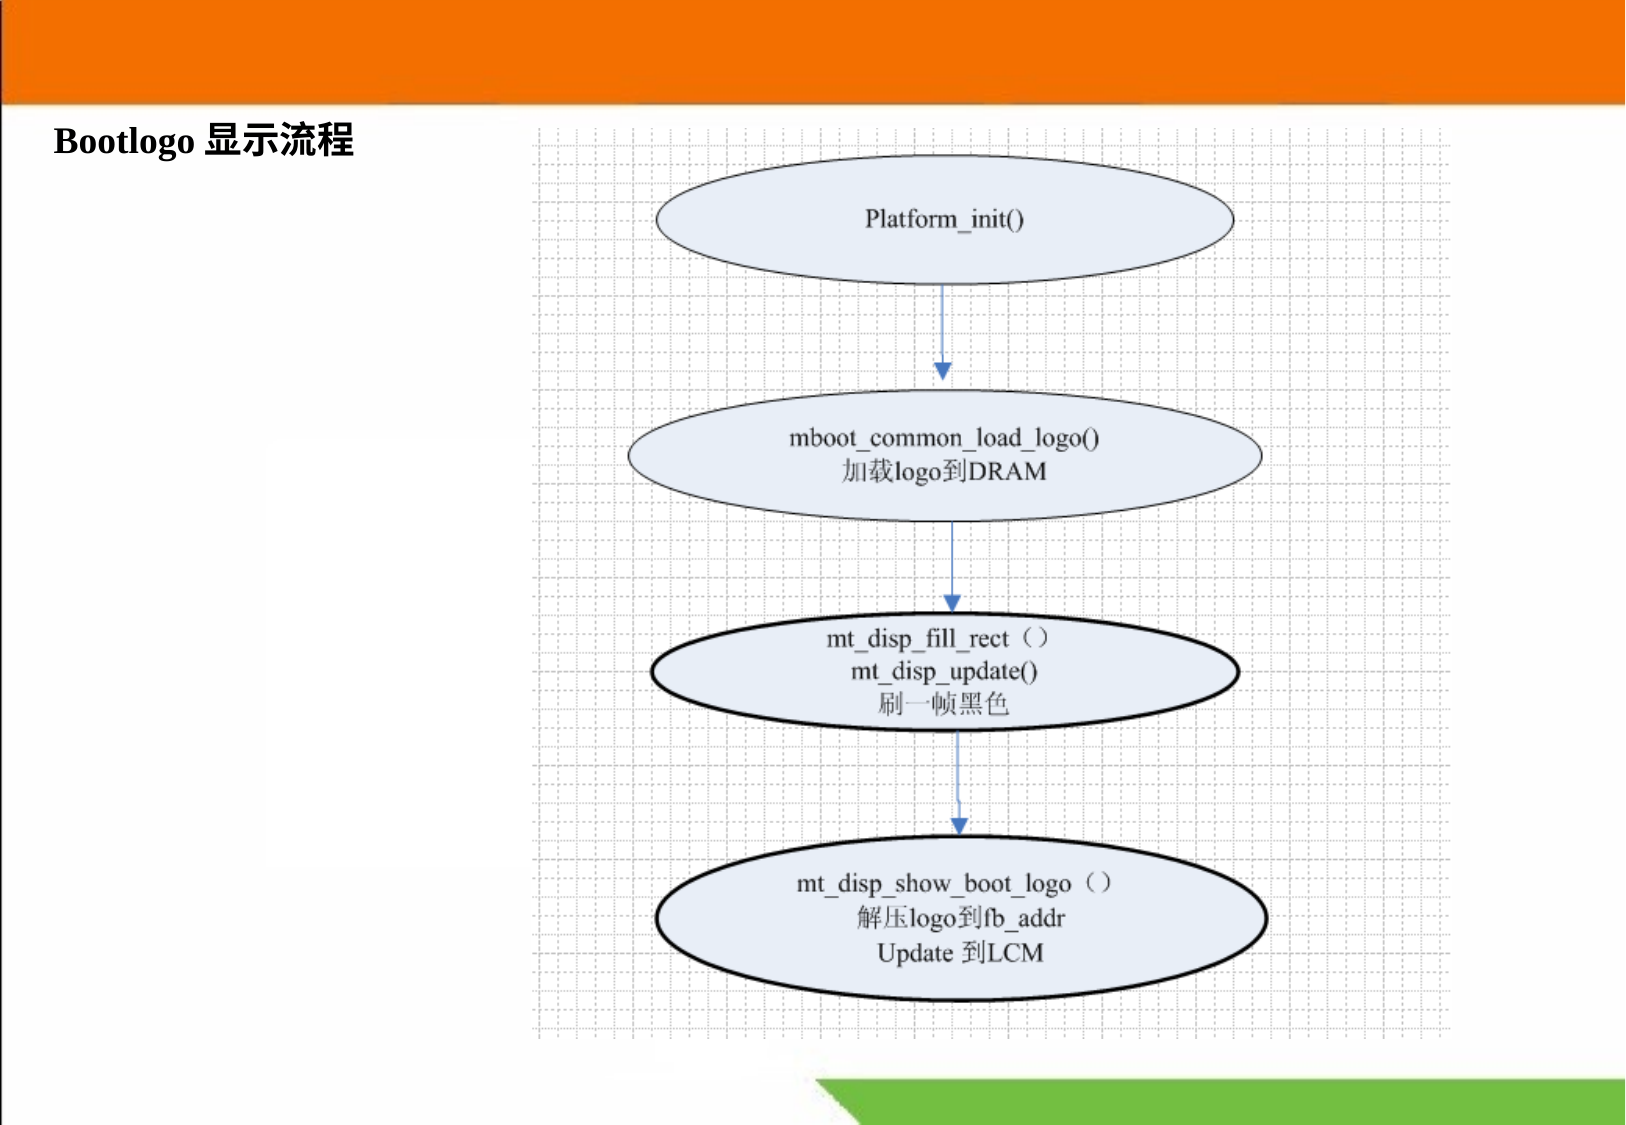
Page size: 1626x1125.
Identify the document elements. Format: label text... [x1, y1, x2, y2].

picture [0, 0, 1626, 1125]
text_box Bootlogo显示流程 [39, 117, 391, 168]
